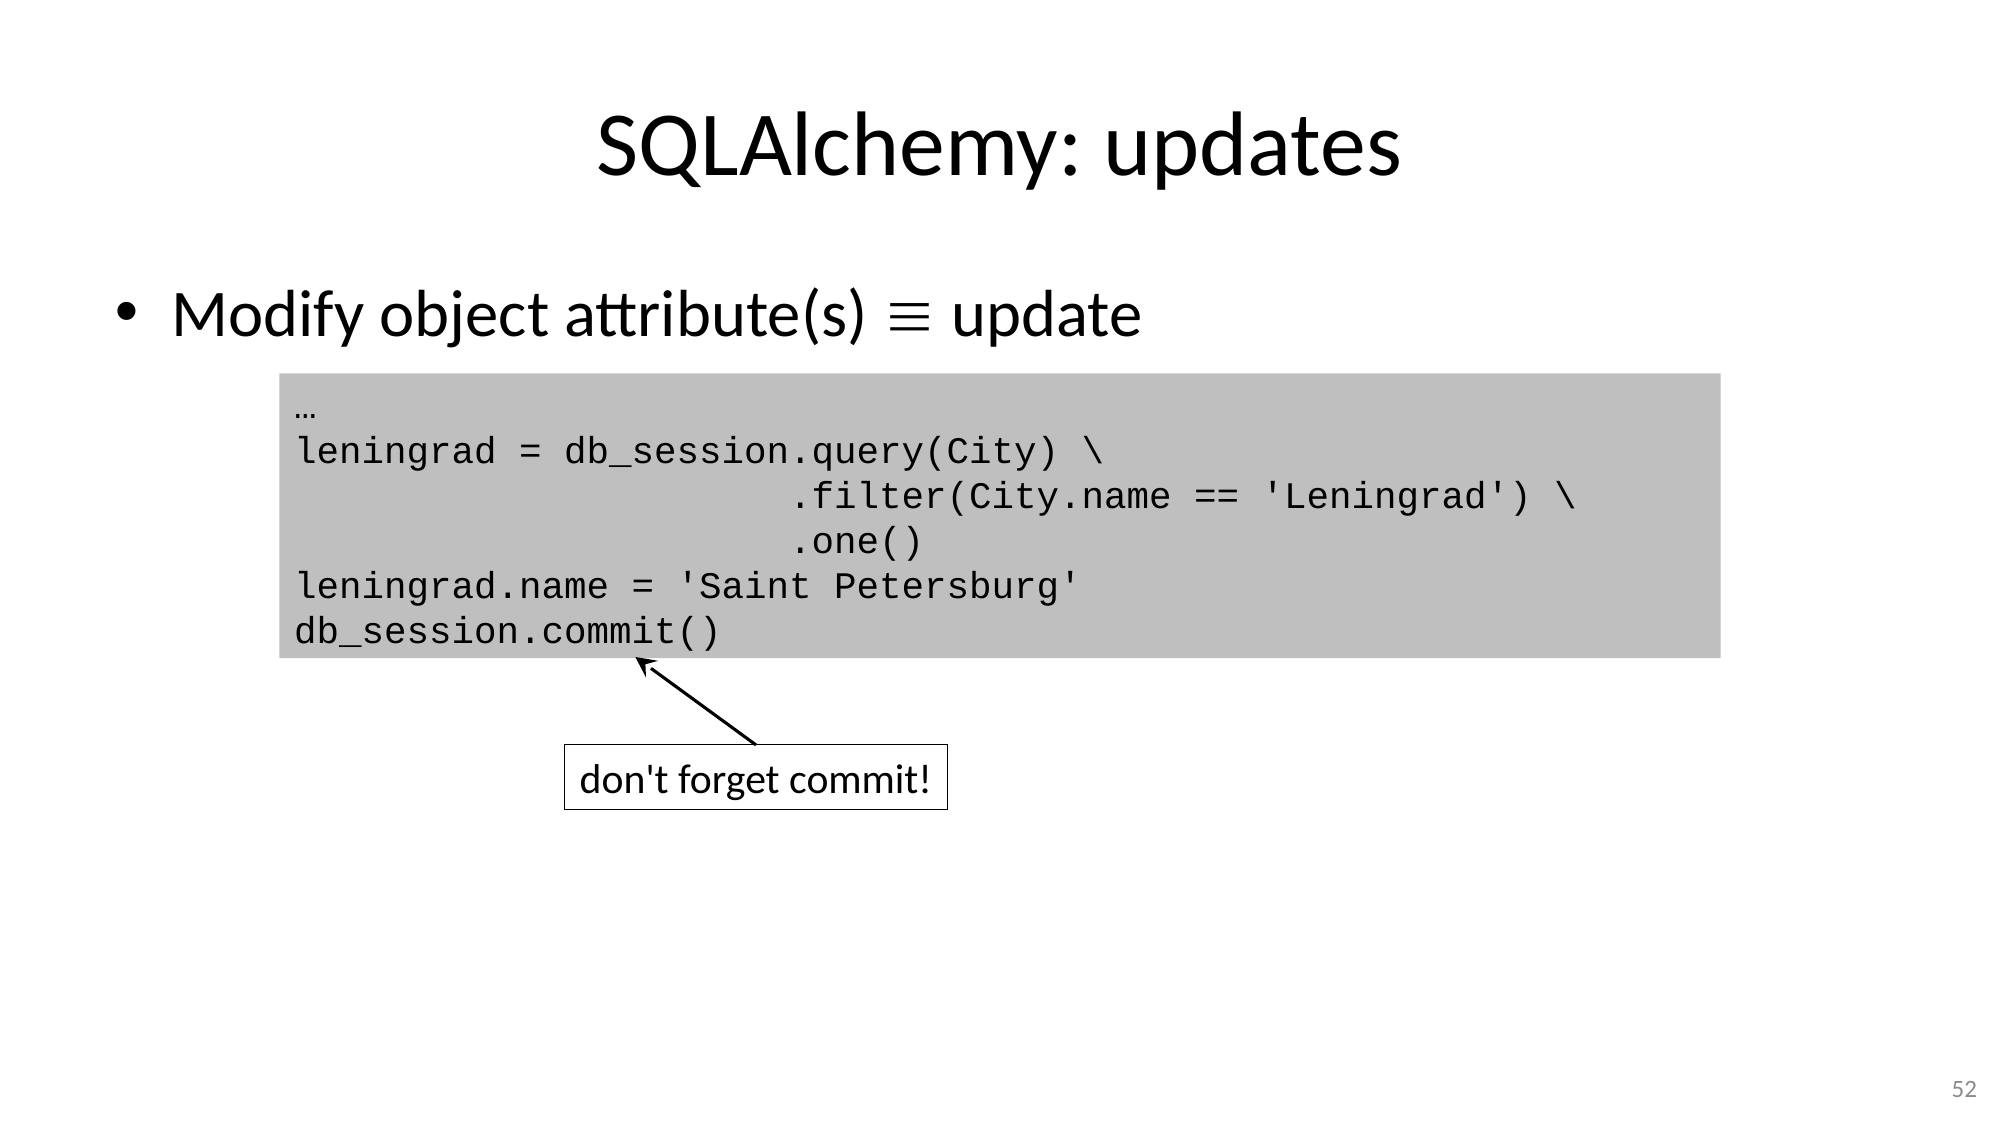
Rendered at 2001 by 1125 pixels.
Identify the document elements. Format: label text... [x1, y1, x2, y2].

title SQLAlchemy: updates [99, 45, 1900, 233]
list Modify object attribute(s)  update [99, 262, 1900, 1005]
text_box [562, 656, 950, 811]
slide_number 52 [1525, 1057, 1993, 1118]
text_box … leningrad = db_session.query(City) \ .filter(City.name == 'Leningrad') \ .one() leningrad.name = 'Saint Petersburg' db_session.commit() [279, 373, 1721, 659]
